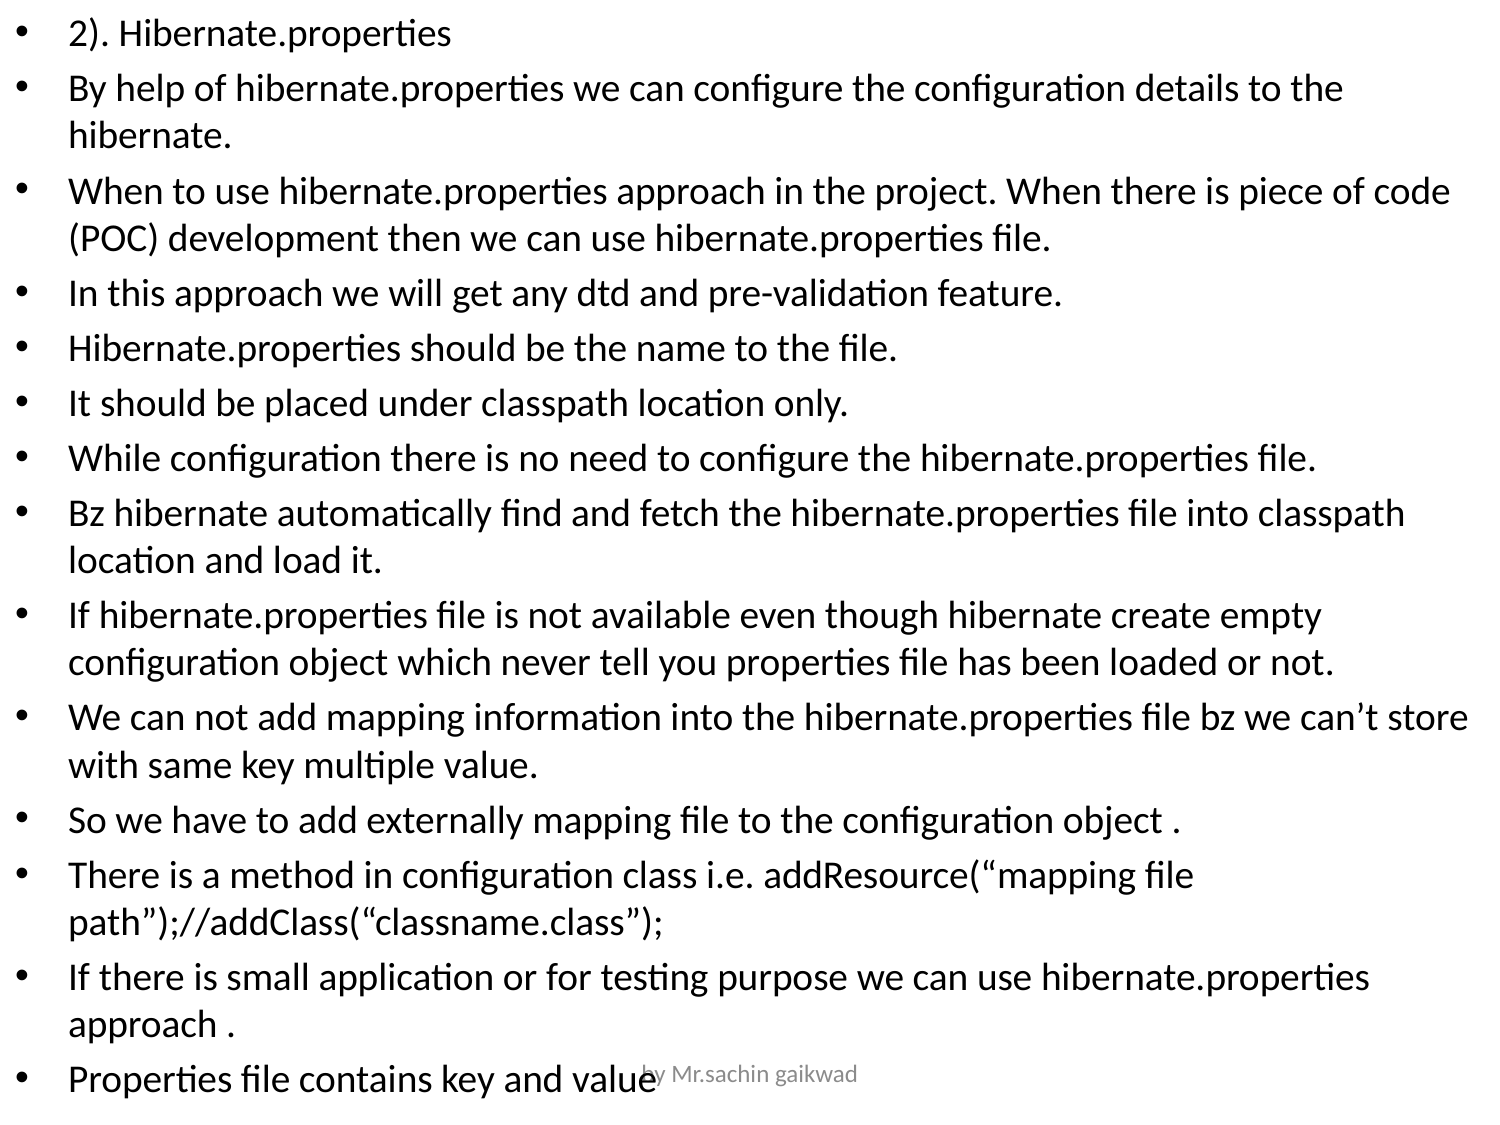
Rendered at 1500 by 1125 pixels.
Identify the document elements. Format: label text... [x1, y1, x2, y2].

footer by Mr.sachin gaikwad [512, 1042, 988, 1103]
list 2). Hibernate.properties By help of hibernate.properties we can configure the configuration details to the hibernate. When to use hibernate.properties approach in the project. When there is piece of code (POC) development then we can use hibernate.properties file. In this approach we will get any dtd and pre-validation feature. Hibernate.properties should be the name to the file. It should be placed under classpath location only. While configuration there is no need to configure the hibernate.properties file. Bz hibernate automatically find and fetch the hibernate.properties file into classpath location and load it. If hibernate.properties file is not available even though hibernate create empty configuration object which never tell you properties file has been loaded or not. We can not add mapping information into the hibernate.properties file bz we can’t store with same key multiple value. So we have to add externally mapping file to the configuration object . There is a method in configuration class i.e. addResource(“mapping file path”);//addClass(“classname.class”); If there is small application or for testing purpose we can use hibernate.properties approach . Properties file contains key and value [0, 0, 1500, 1125]
